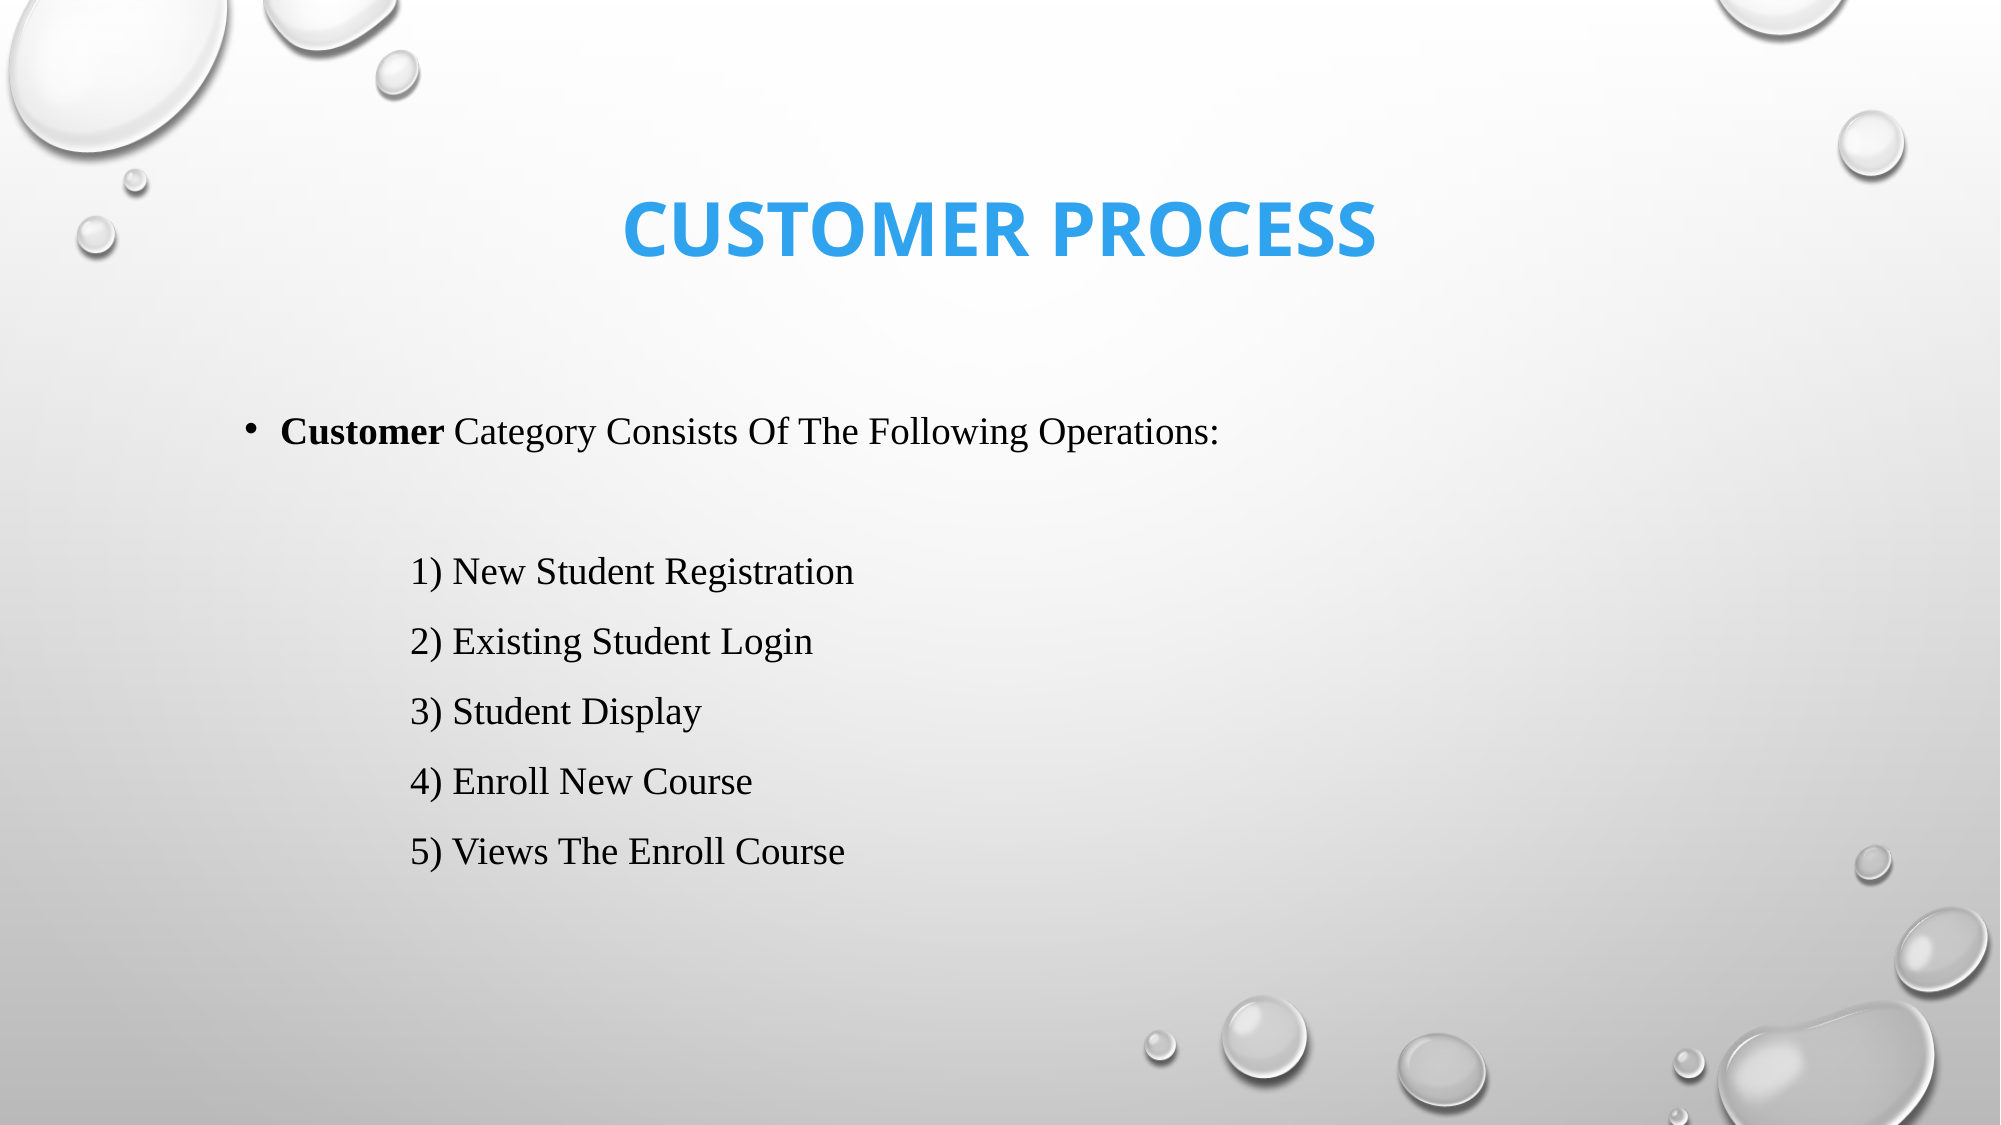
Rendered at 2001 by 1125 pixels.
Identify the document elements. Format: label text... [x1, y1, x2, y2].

list Customer Category Consists Of The Following Operations: 1) New Student Registration 2) Existing Student Login 3) Student Display 4) Enroll New Course 5) Views The Enroll Course [229, 388, 1850, 950]
title CUSTOMER PROCESS [149, 101, 1851, 364]
picture [0, 0, 2000, 1125]
